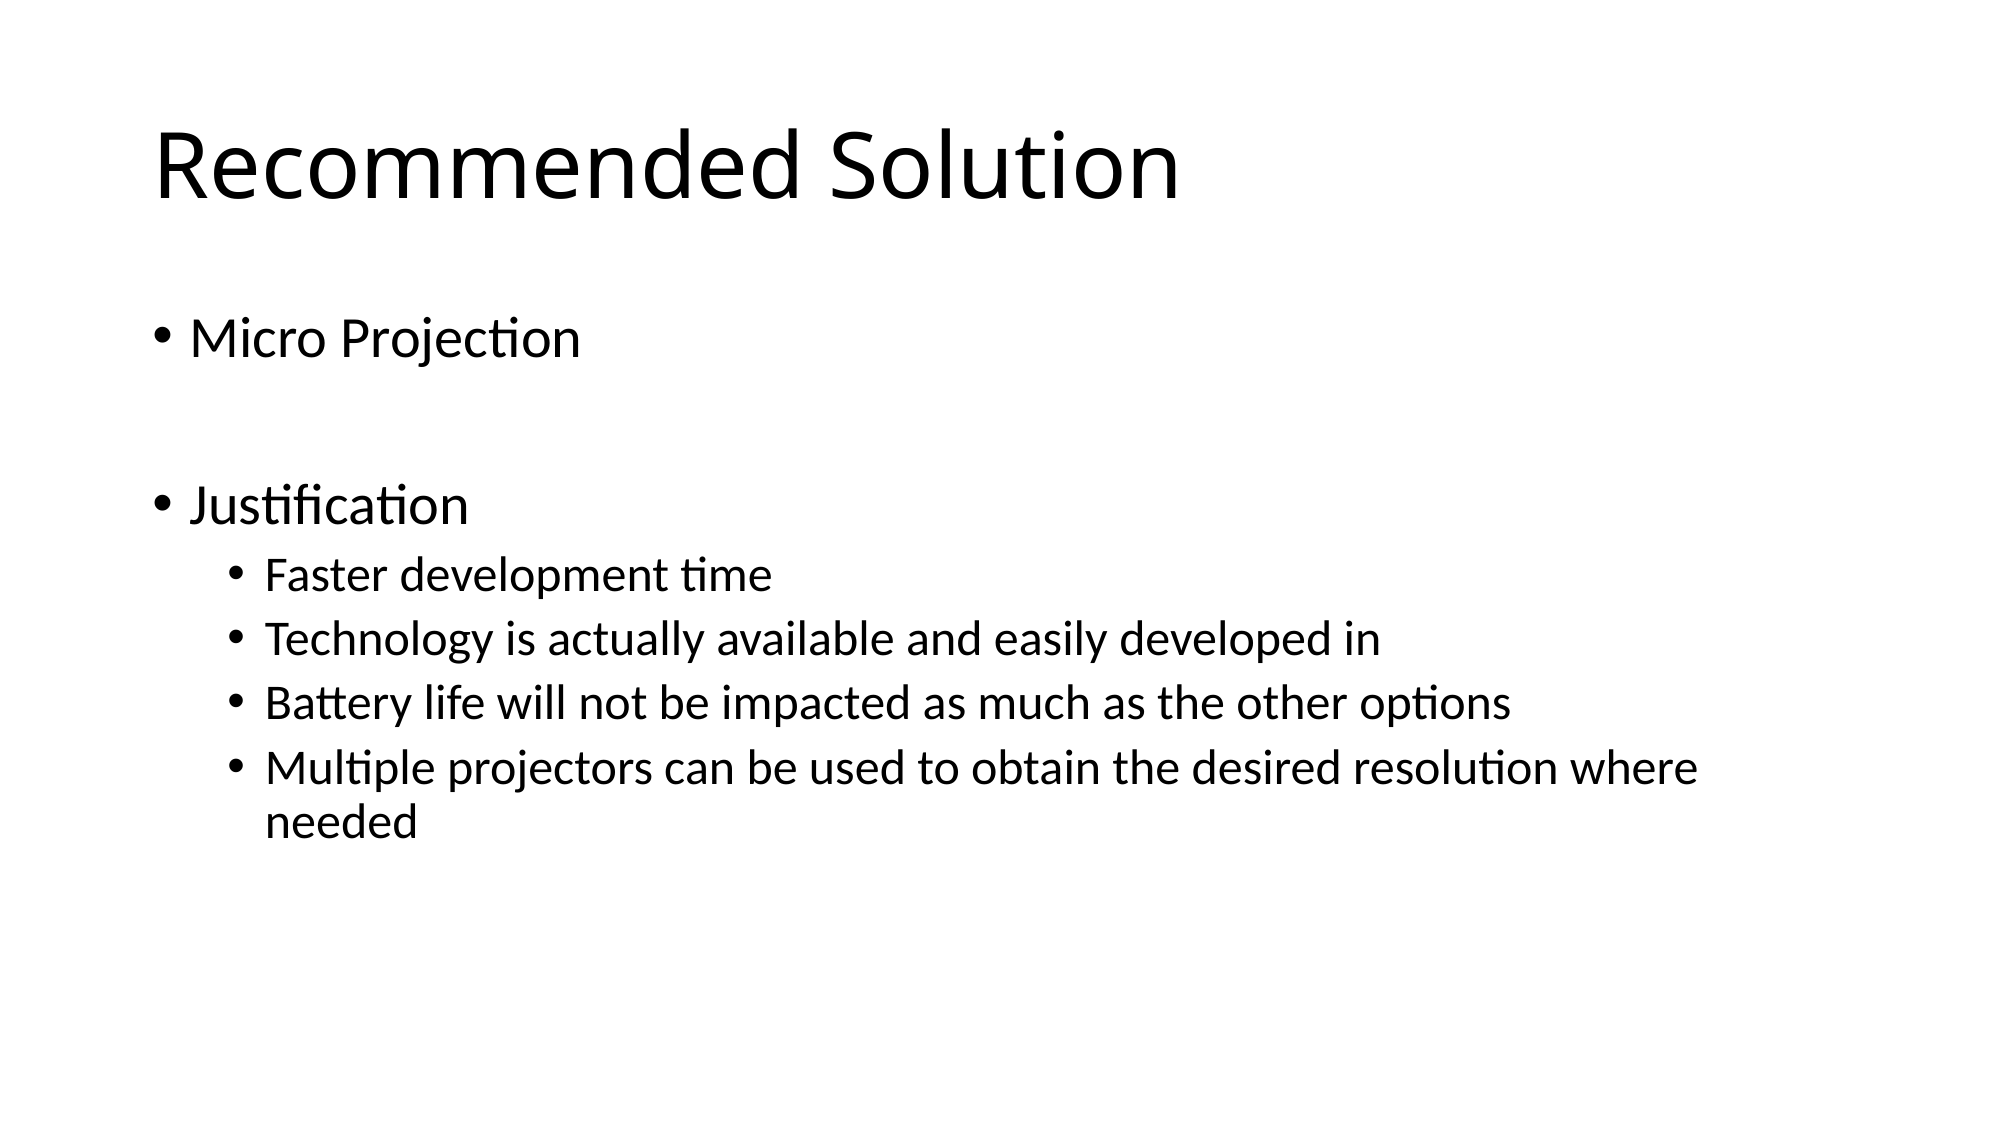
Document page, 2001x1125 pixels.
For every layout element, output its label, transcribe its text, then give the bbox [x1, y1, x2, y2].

list Micro Projection Justification Faster development time Technology is actually available and easily developed in Battery life will not be impacted as much as the other options Multiple projectors can be used to obtain the desired resolution where needed [137, 299, 1863, 1014]
title Recommended Solution [137, 59, 1863, 278]
